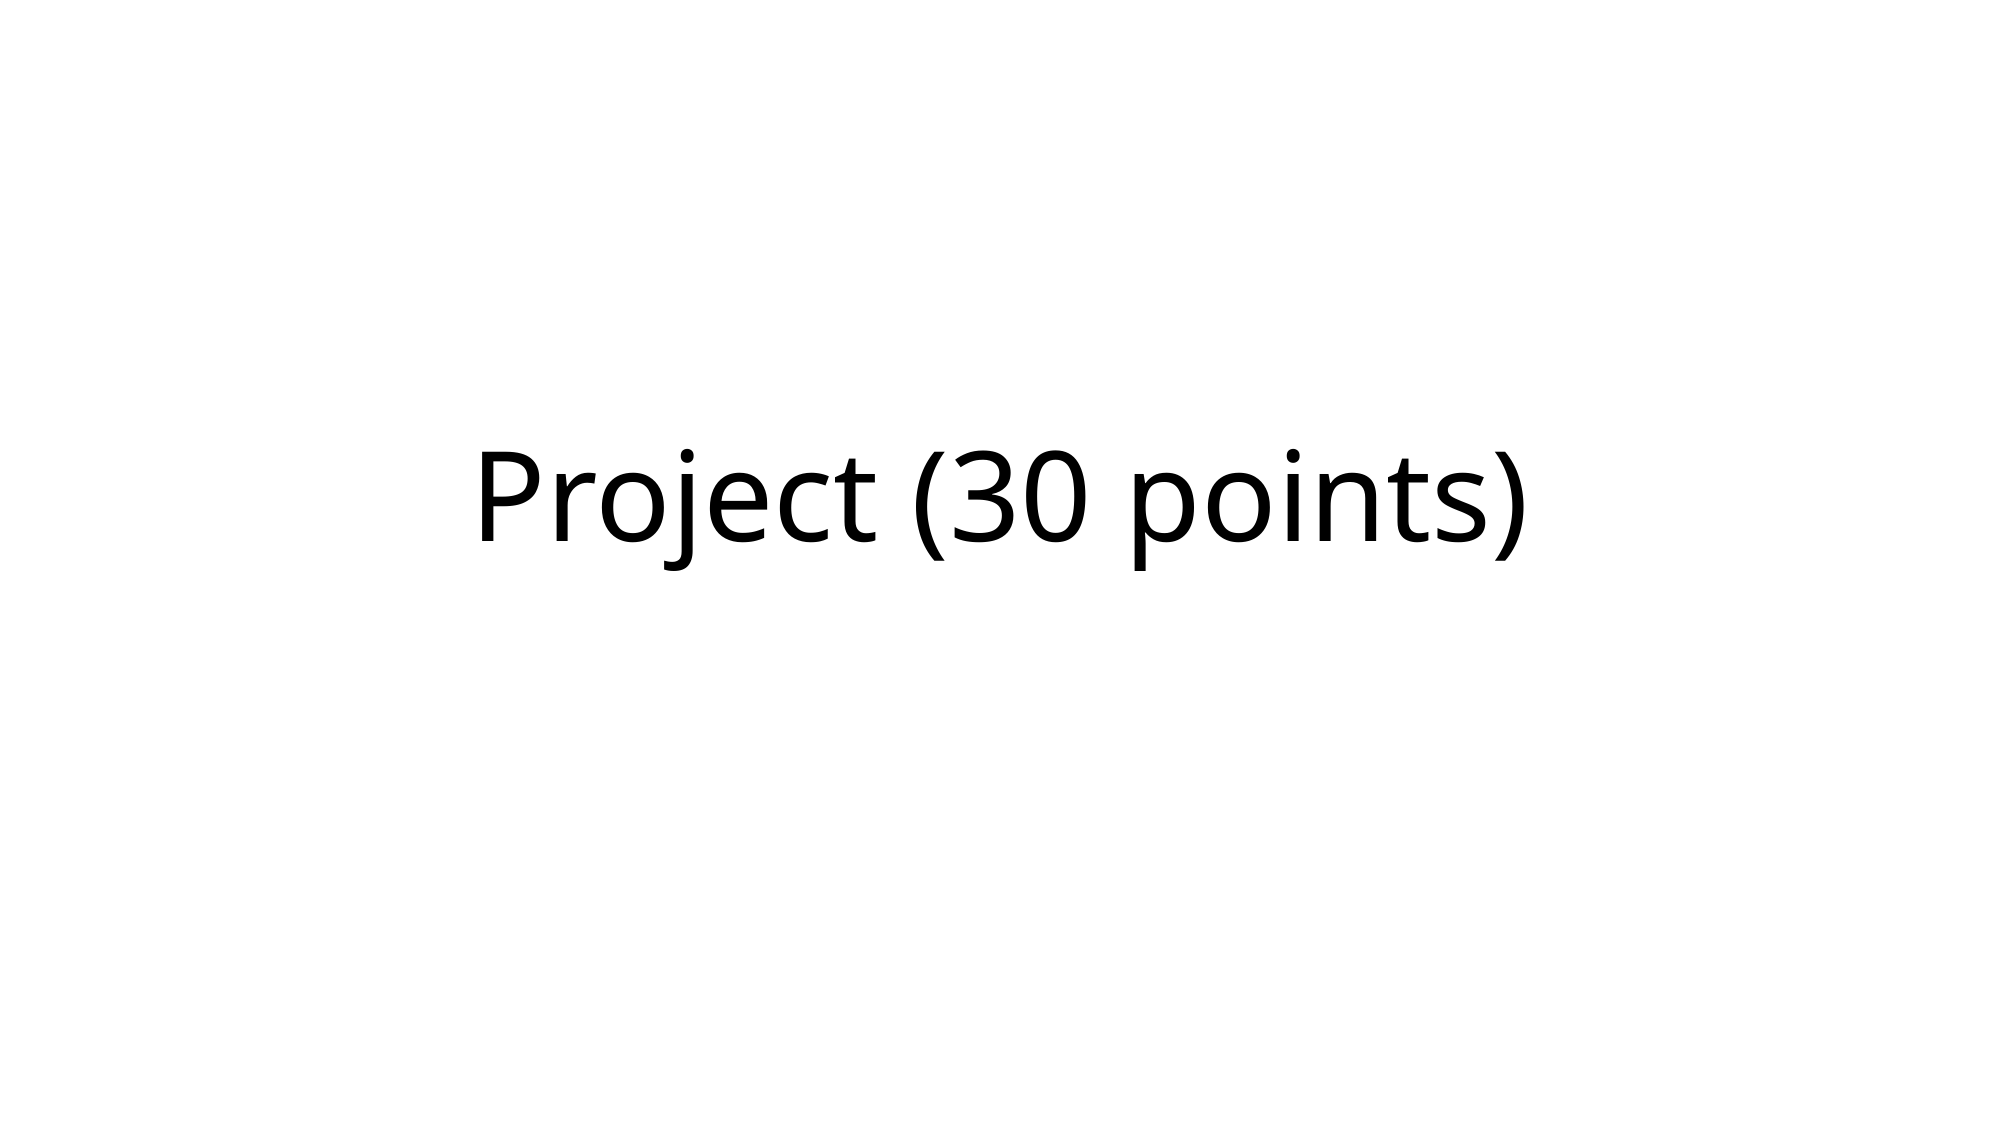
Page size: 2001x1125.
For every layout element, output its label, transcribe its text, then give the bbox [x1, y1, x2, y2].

title Project (30 points) [249, 184, 1750, 576]
